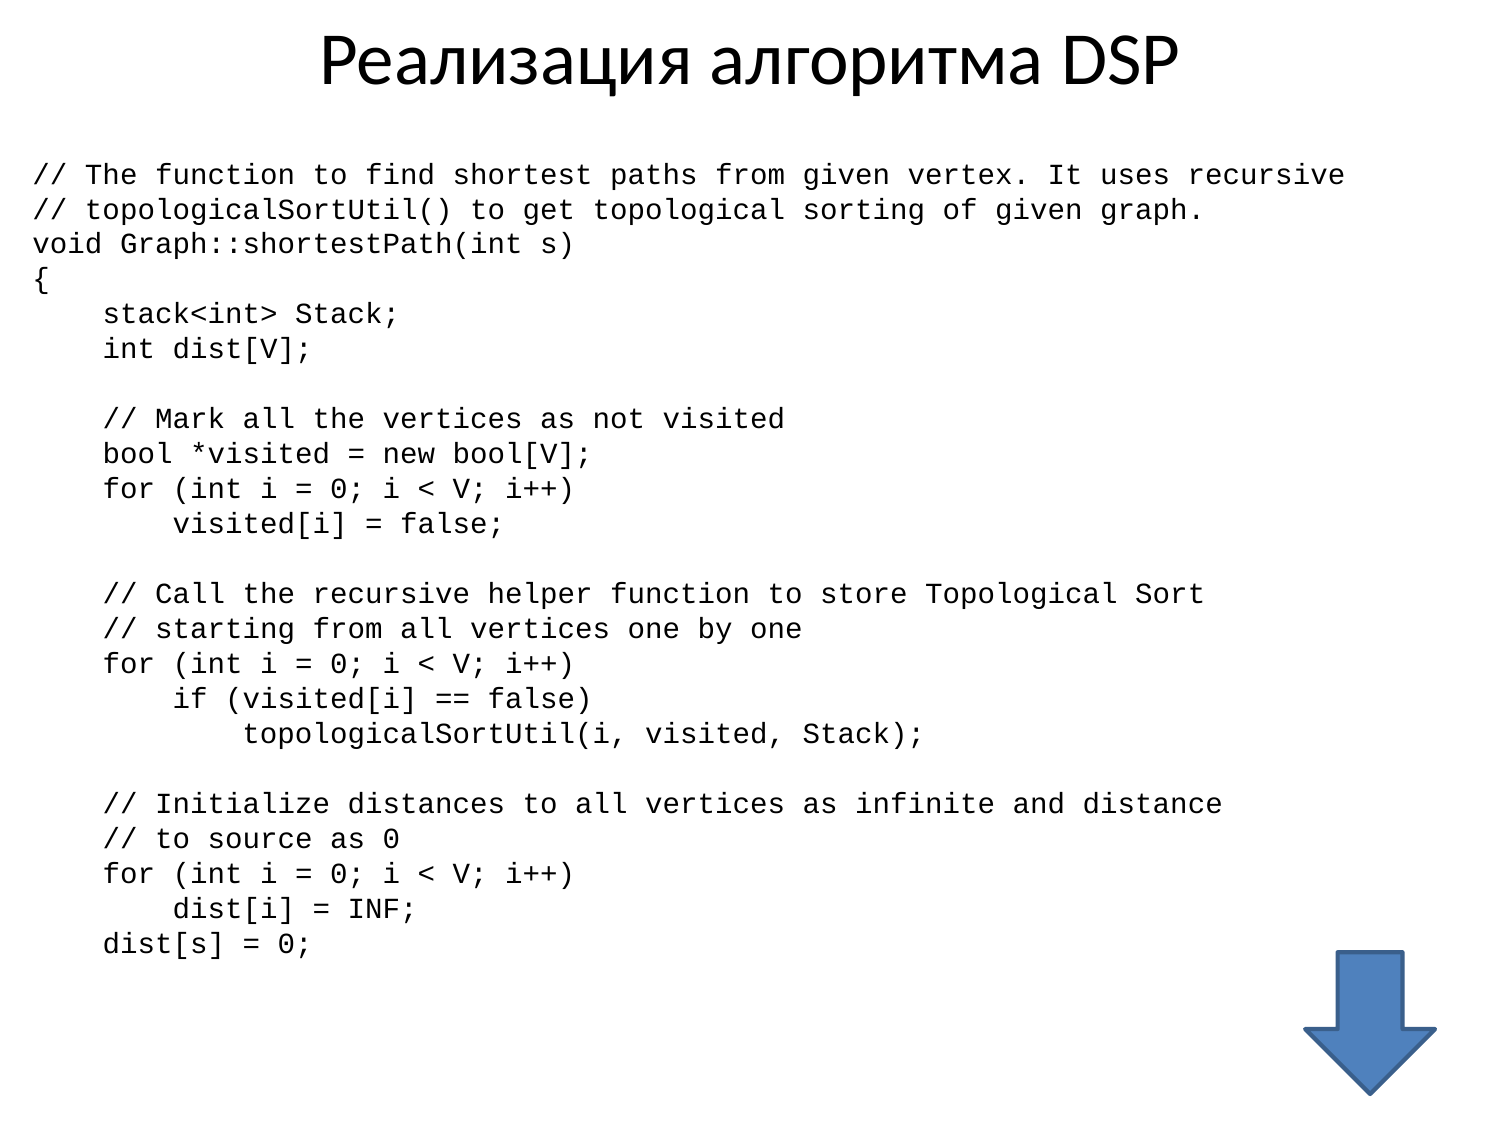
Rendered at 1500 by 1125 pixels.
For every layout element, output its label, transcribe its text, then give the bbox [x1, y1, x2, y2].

title Реализация алгоритма DSP [0, 7, 1500, 103]
text_box // The function to find shortest paths from given vertex. It uses recursive // topologicalSortUtil() to get topological sorting of given graph. void Graph::shortestPath(int s) { stack<int> Stack; int dist[V]; // Mark all the vertices as not visited bool *visited = new bool[V]; for (int i = 0; i < V; i++) visited[i] = false; // Call the recursive helper function to store Topological Sort // starting from all vertices one by one for (int i = 0; i < V; i++) if (visited[i] == false) topologicalSortUtil(i, visited, Stack); // Initialize distances to all vertices as infinite and distance // to source as 0 for (int i = 0; i < V; i++) dist[i] = INF; dist[s] = 0; [17, 147, 1483, 967]
text_box [1303, 950, 1437, 1097]
